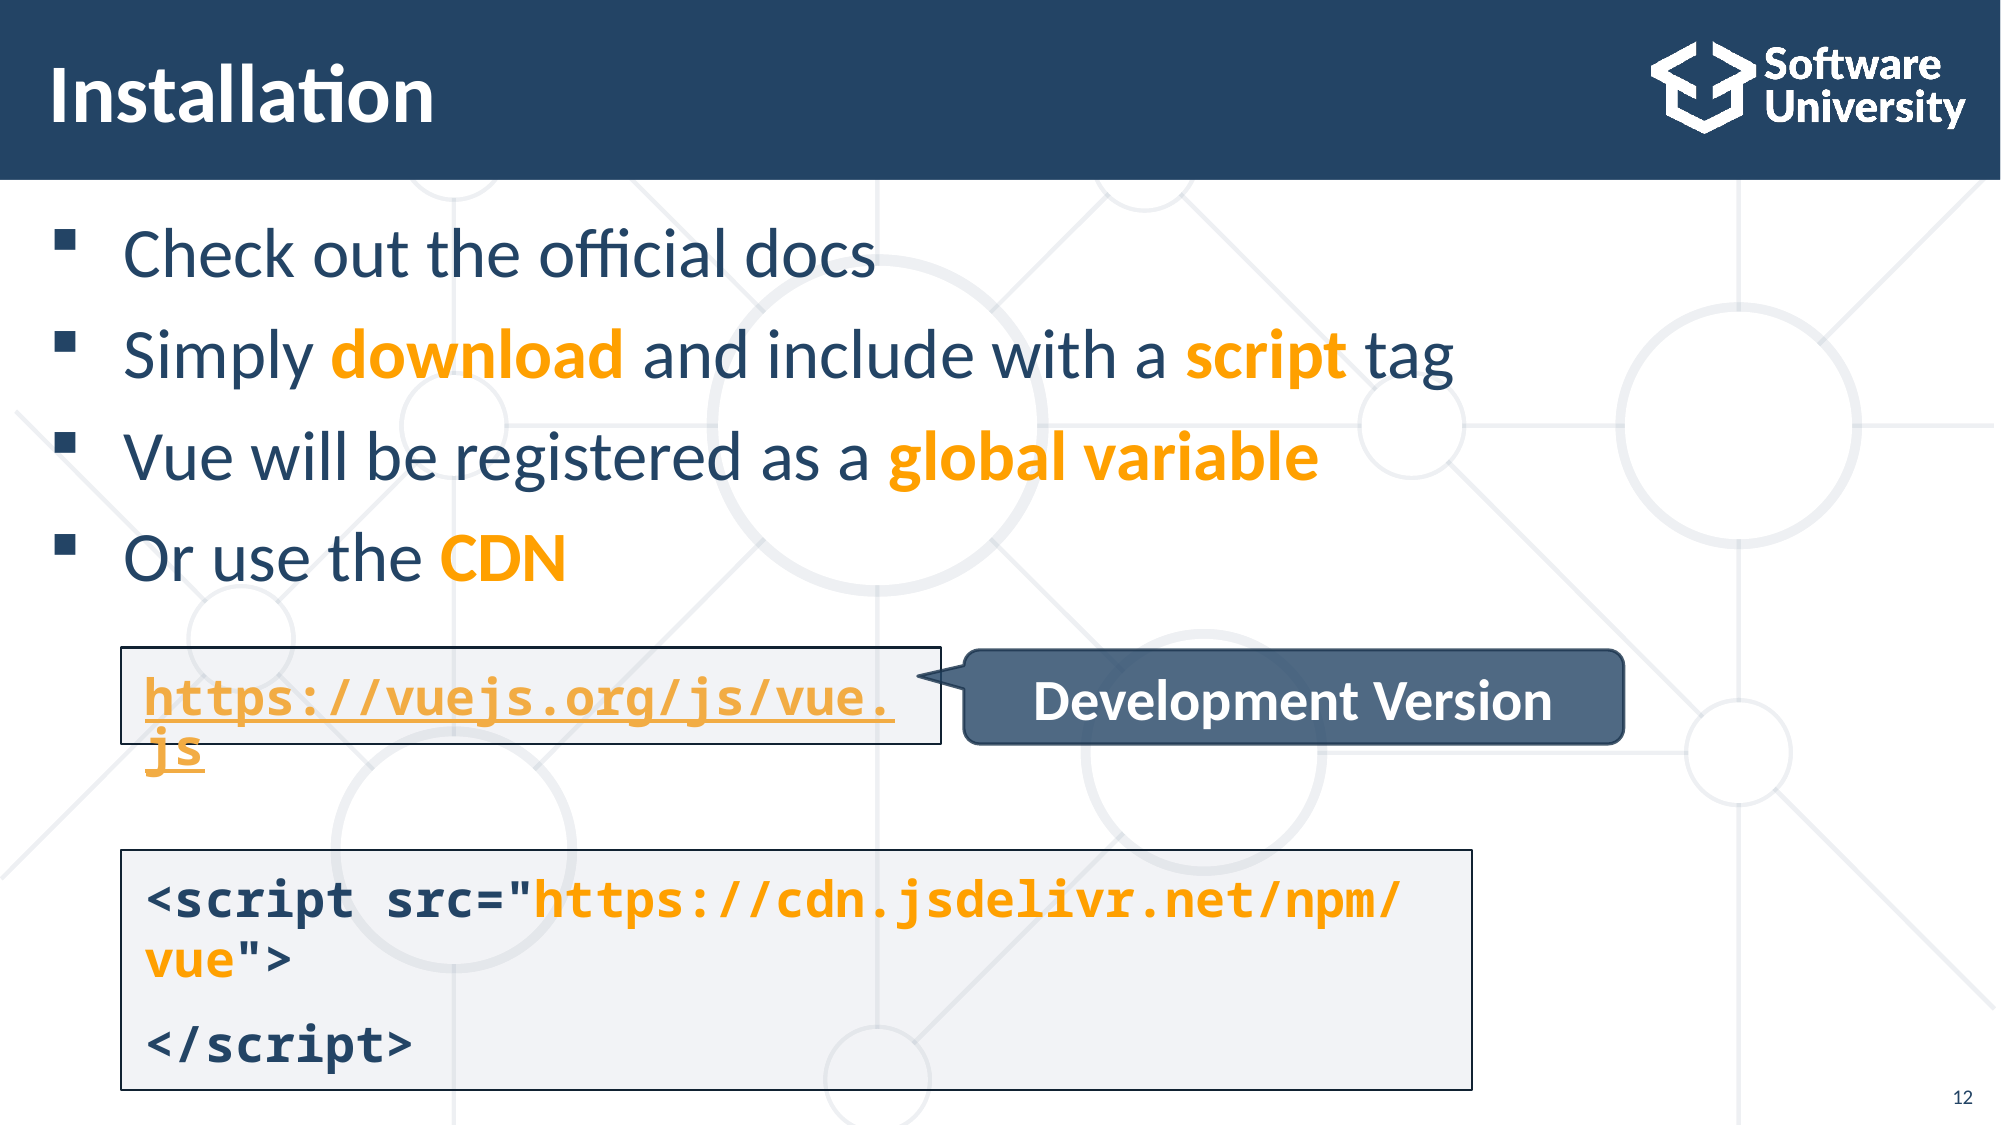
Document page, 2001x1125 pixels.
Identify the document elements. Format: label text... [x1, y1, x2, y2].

picture [1651, 41, 1966, 134]
title Installation [31, 16, 1625, 162]
text_box 12 [1927, 1067, 1989, 1117]
text_box <script src="https://cdn.jsdelivr.net/npm/vue"> </script> [121, 849, 1473, 1091]
list Check out the official docs Simply download and include with a script tag Vue will be registered as a global variable Or use the CDN [31, 196, 1969, 1109]
text_box Development Version [915, 647, 1626, 747]
